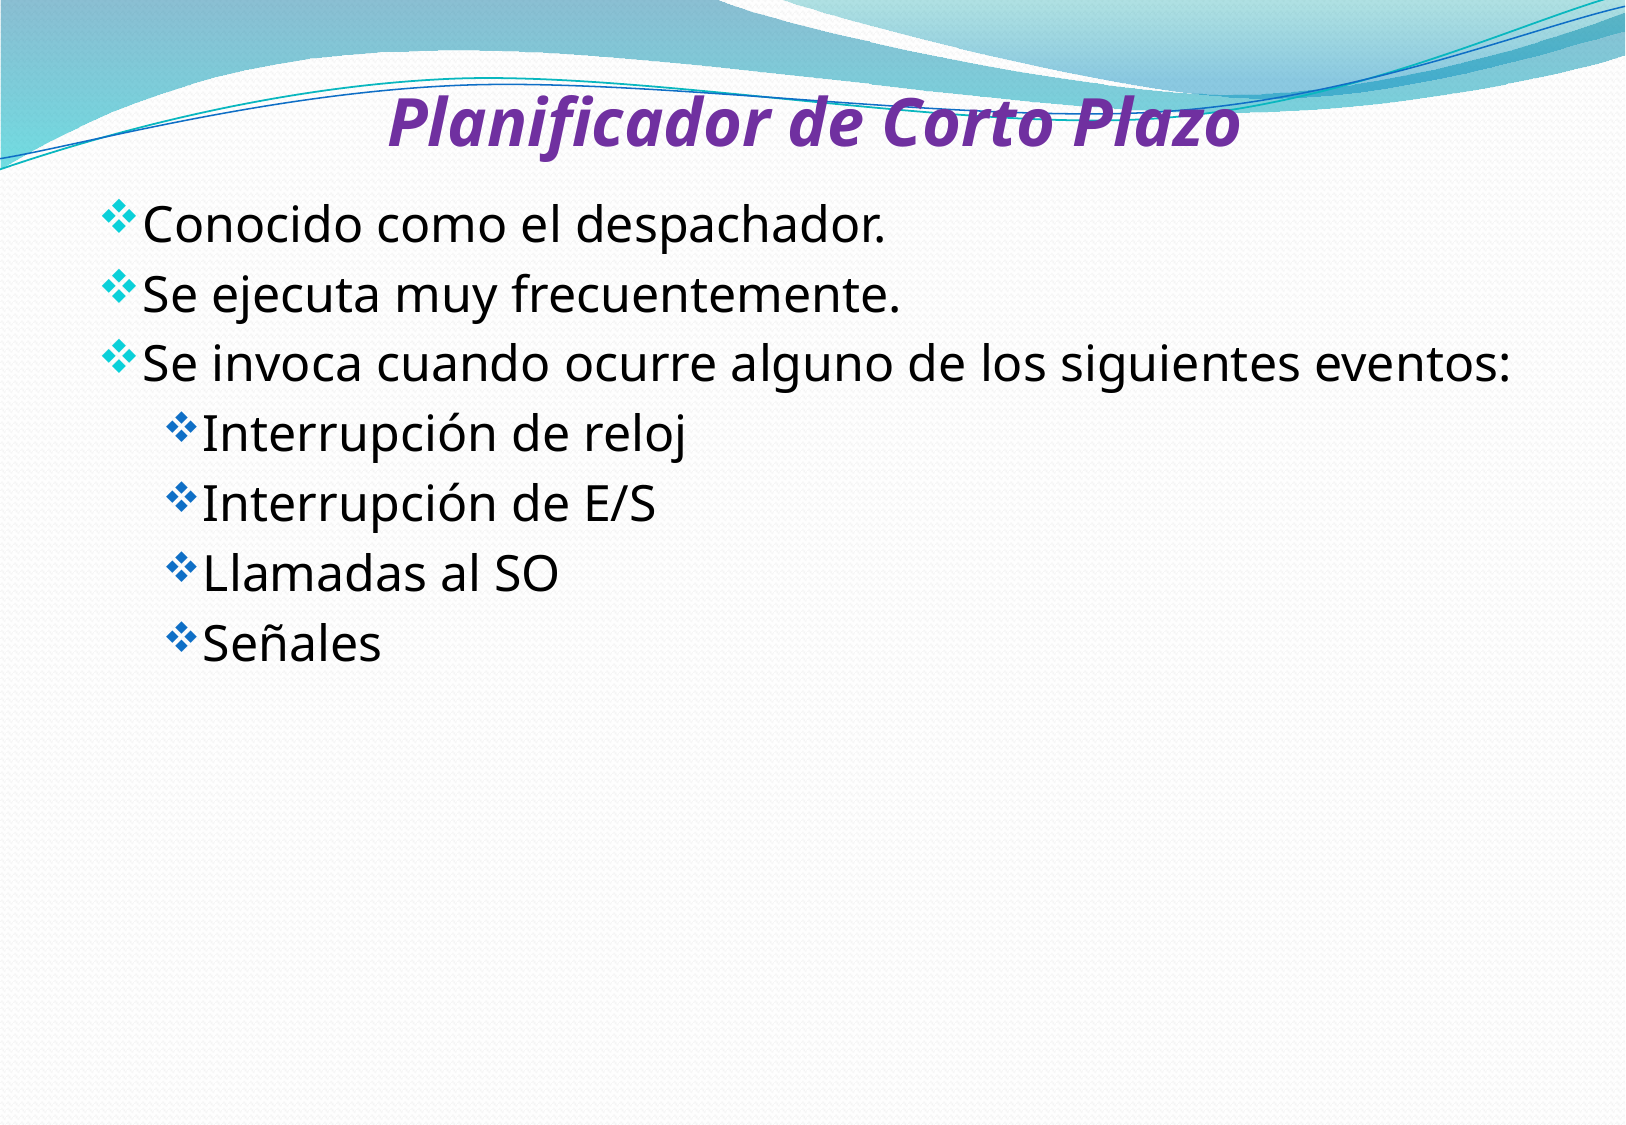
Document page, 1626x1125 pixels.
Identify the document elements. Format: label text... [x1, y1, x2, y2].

list Conocido como el despachador. Se ejecuta muy frecuentemente. Se invoca cuando ocurre alguno de los siguientes eventos: Interrupción de reloj Interrupción de E/S Llamadas al SO Señales [83, 184, 1549, 1012]
title Planificador de Corto Plazo [65, 54, 1565, 160]
